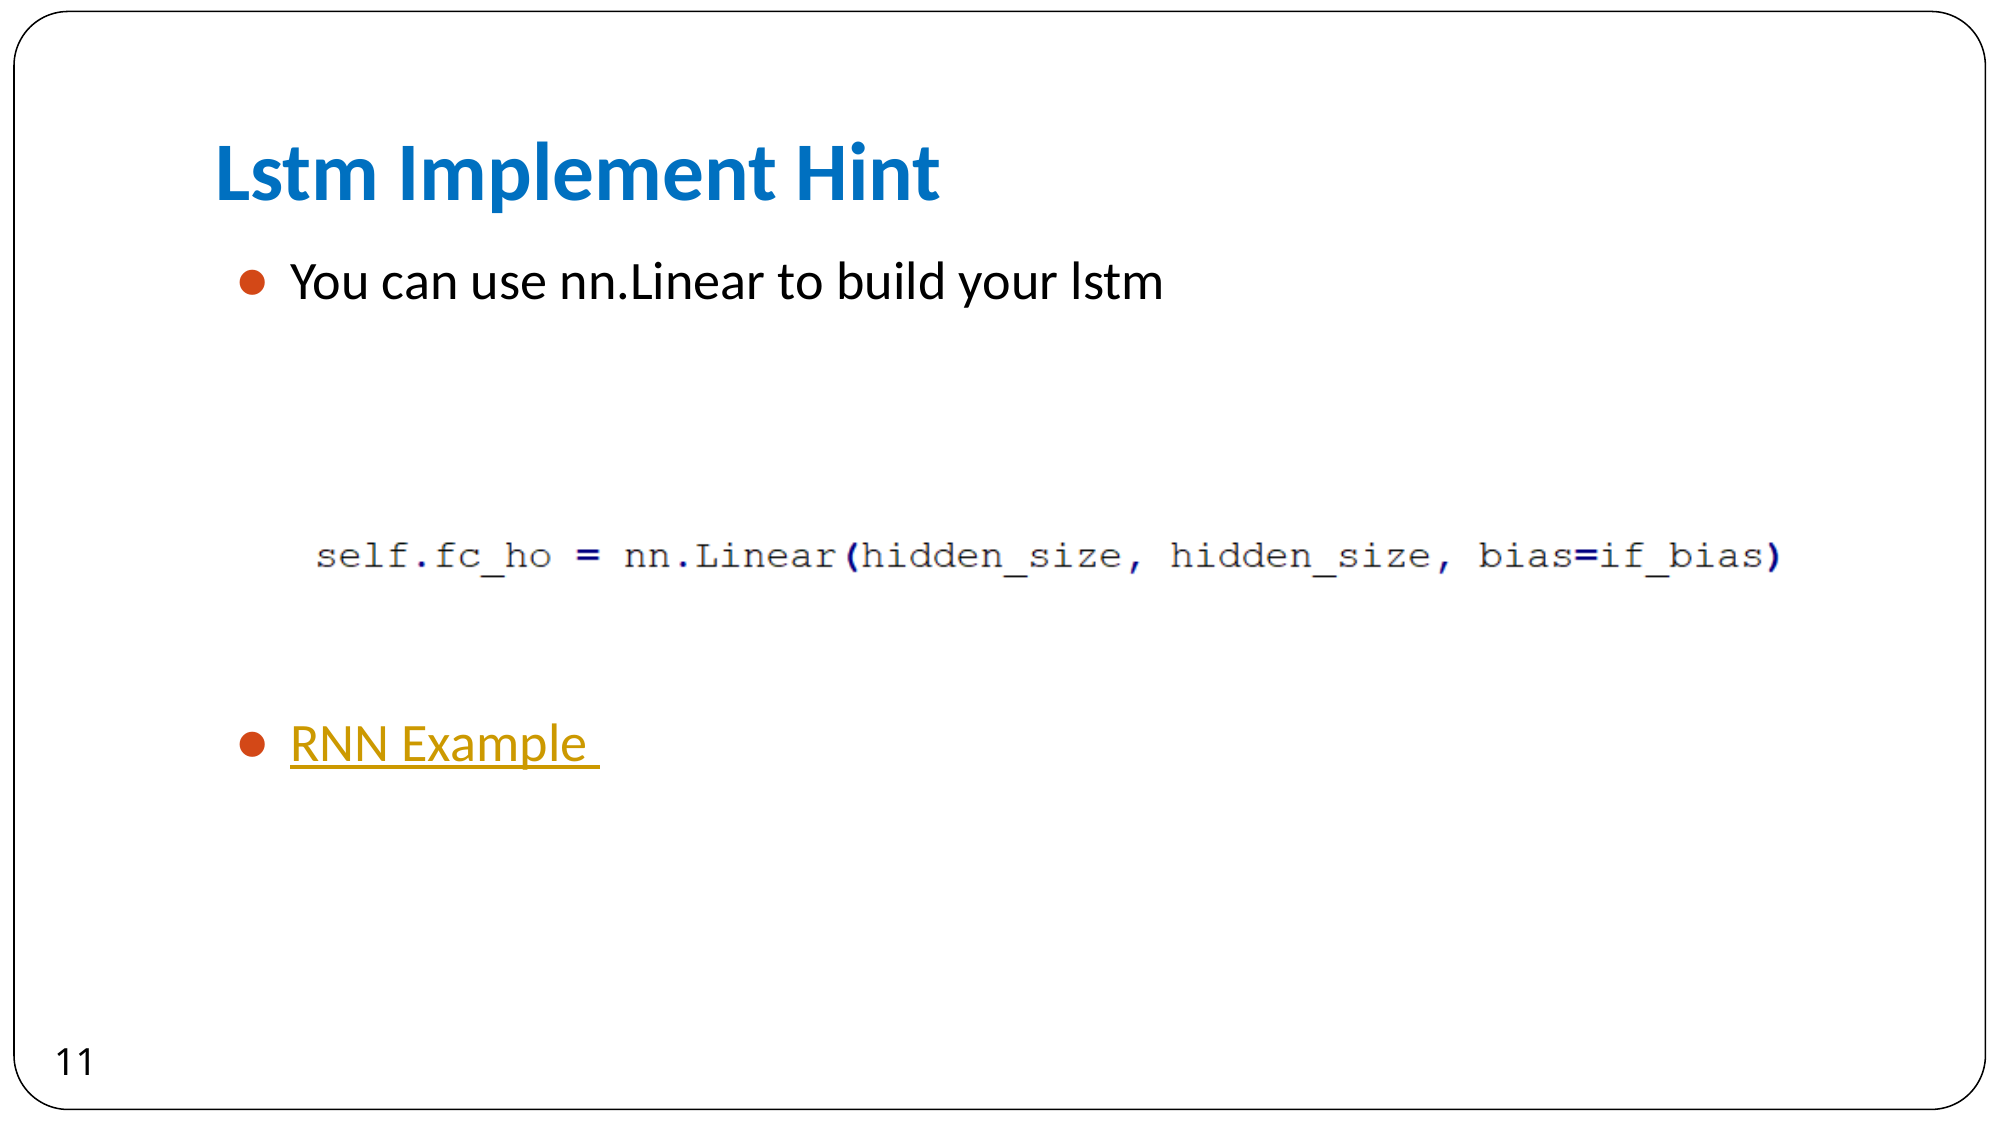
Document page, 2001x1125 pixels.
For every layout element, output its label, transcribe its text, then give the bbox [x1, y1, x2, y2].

list You can use nn.Linear to build your lstm RNN Example [200, 237, 1900, 988]
title Lstm Implement Hint [200, 45, 1900, 233]
picture [302, 536, 1797, 589]
